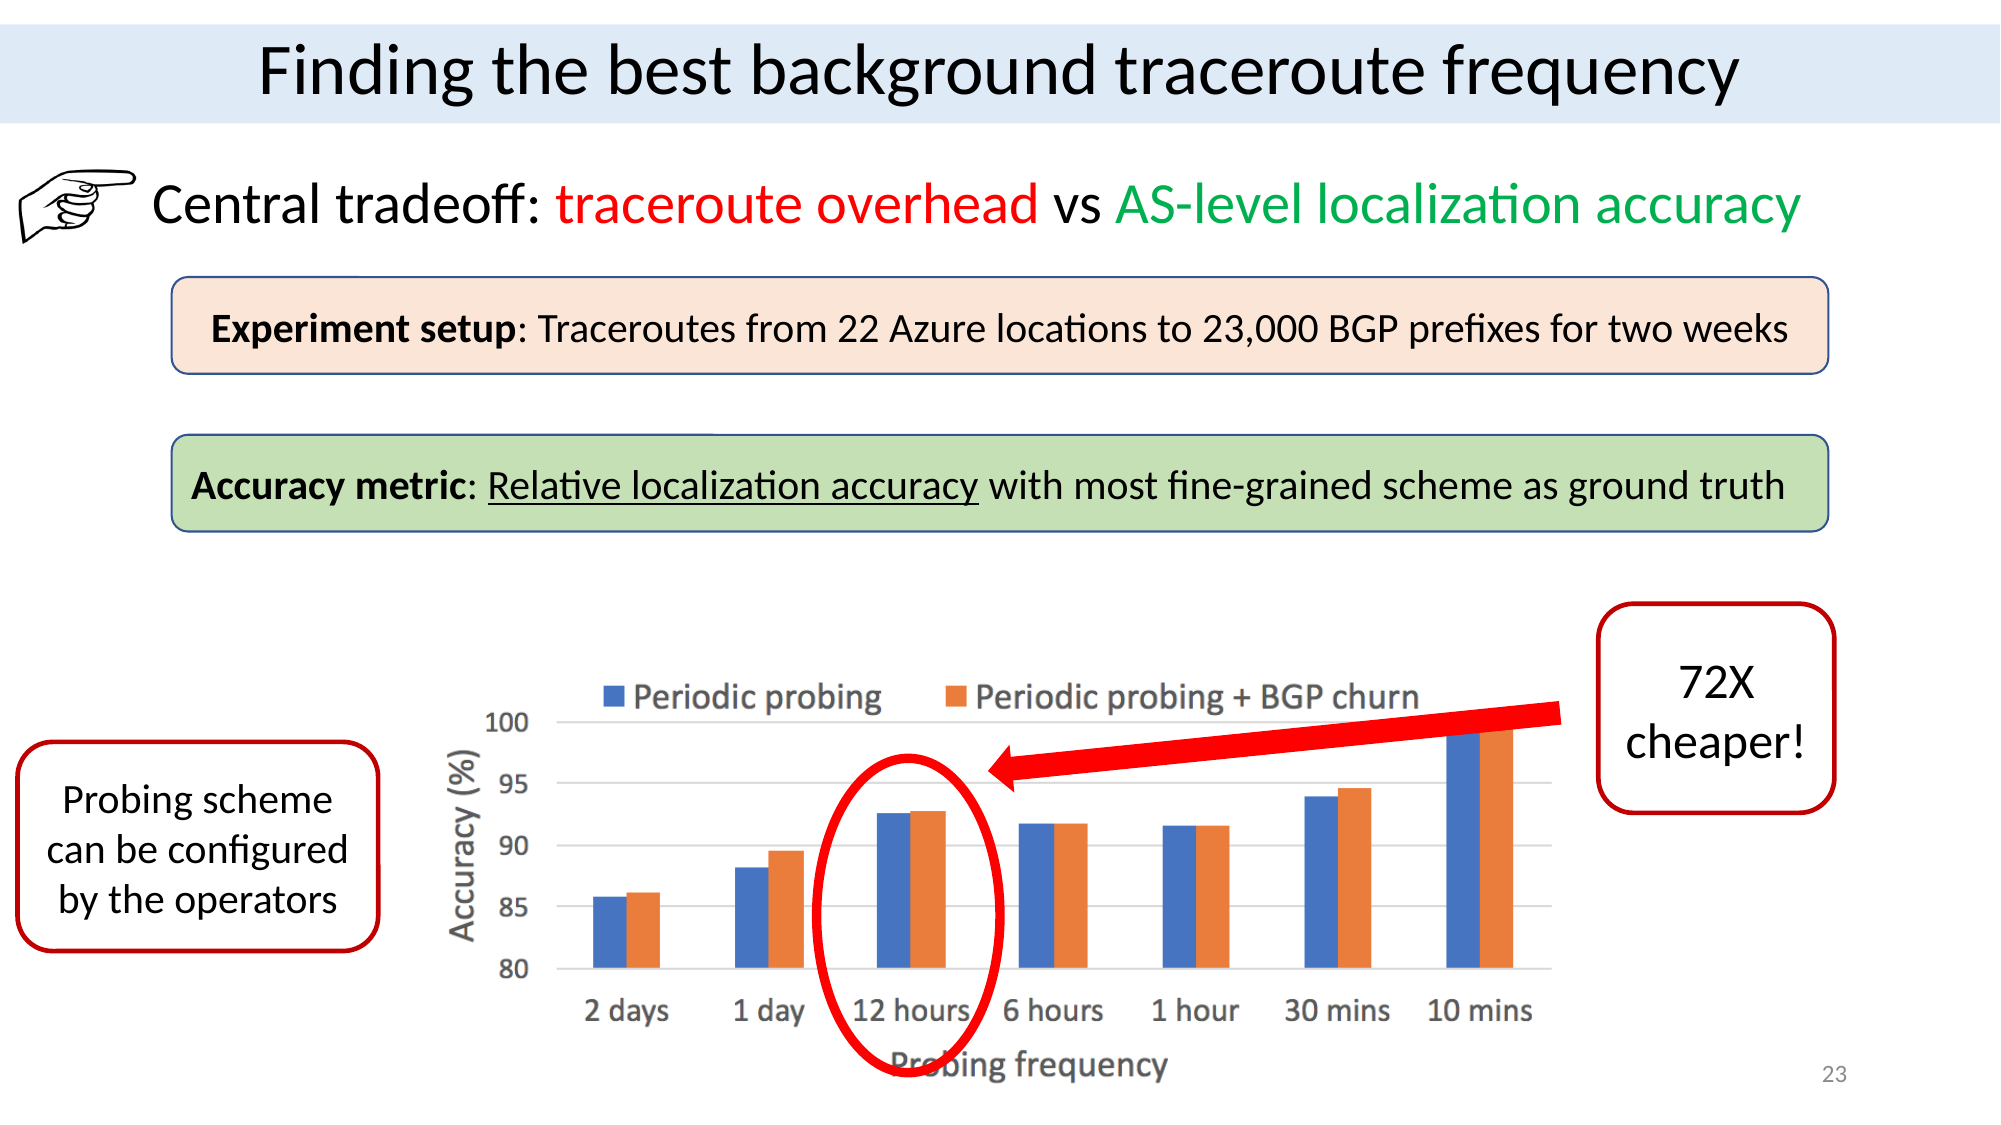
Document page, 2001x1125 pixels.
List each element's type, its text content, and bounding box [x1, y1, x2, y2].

text_box [1557, 701, 1562, 726]
text_box 72X cheaper! [1597, 602, 1836, 814]
text_box Probing scheme can be configured by the operators [16, 740, 380, 953]
text_box Finding the best background traceroute frequency [0, 24, 2000, 124]
list Central tradeoff: traceroute overhead vs AS-level localization accuracy [137, 165, 1944, 248]
text_box Accuracy metric: Relative localization accuracy with most fine-grained scheme as ground truth [170, 433, 1830, 533]
picture [17, 165, 138, 246]
text_box Experiment setup: Traceroutes from 22 Azure locations to 23,000 BGP prefixes for two weeks [170, 275, 1830, 375]
picture [443, 669, 1557, 1091]
slide_number 23 [1412, 1042, 1863, 1103]
